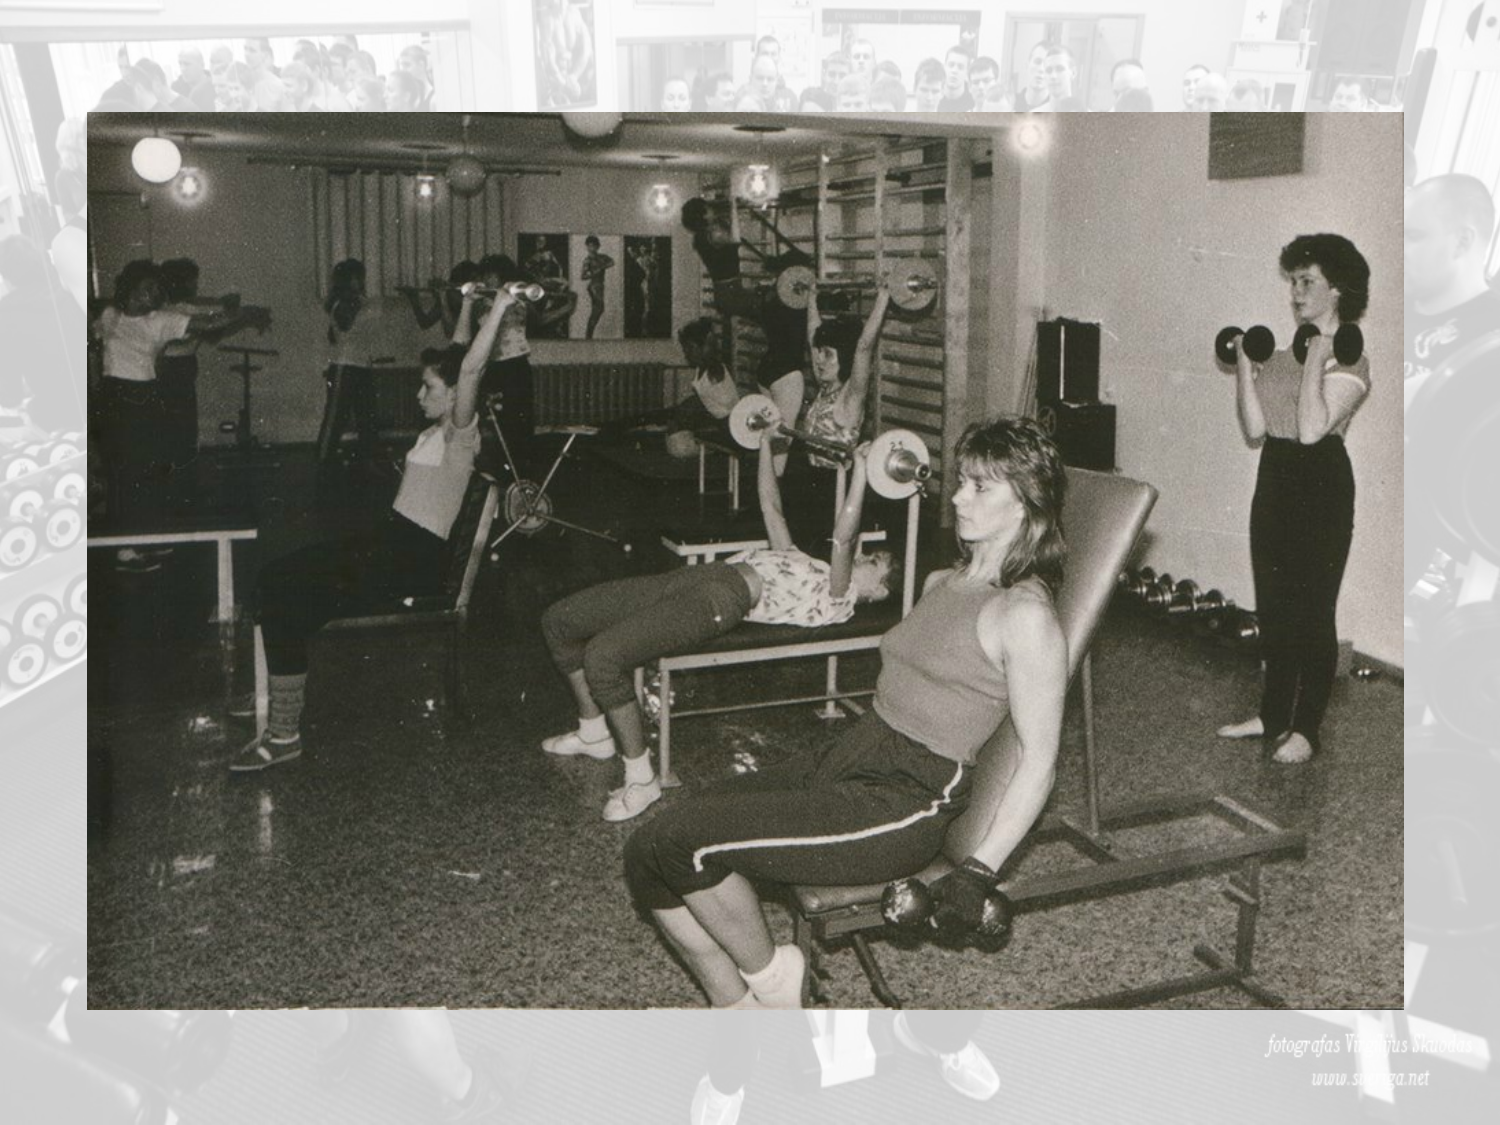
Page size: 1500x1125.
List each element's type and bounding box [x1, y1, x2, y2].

picture [87, 112, 1405, 1010]
